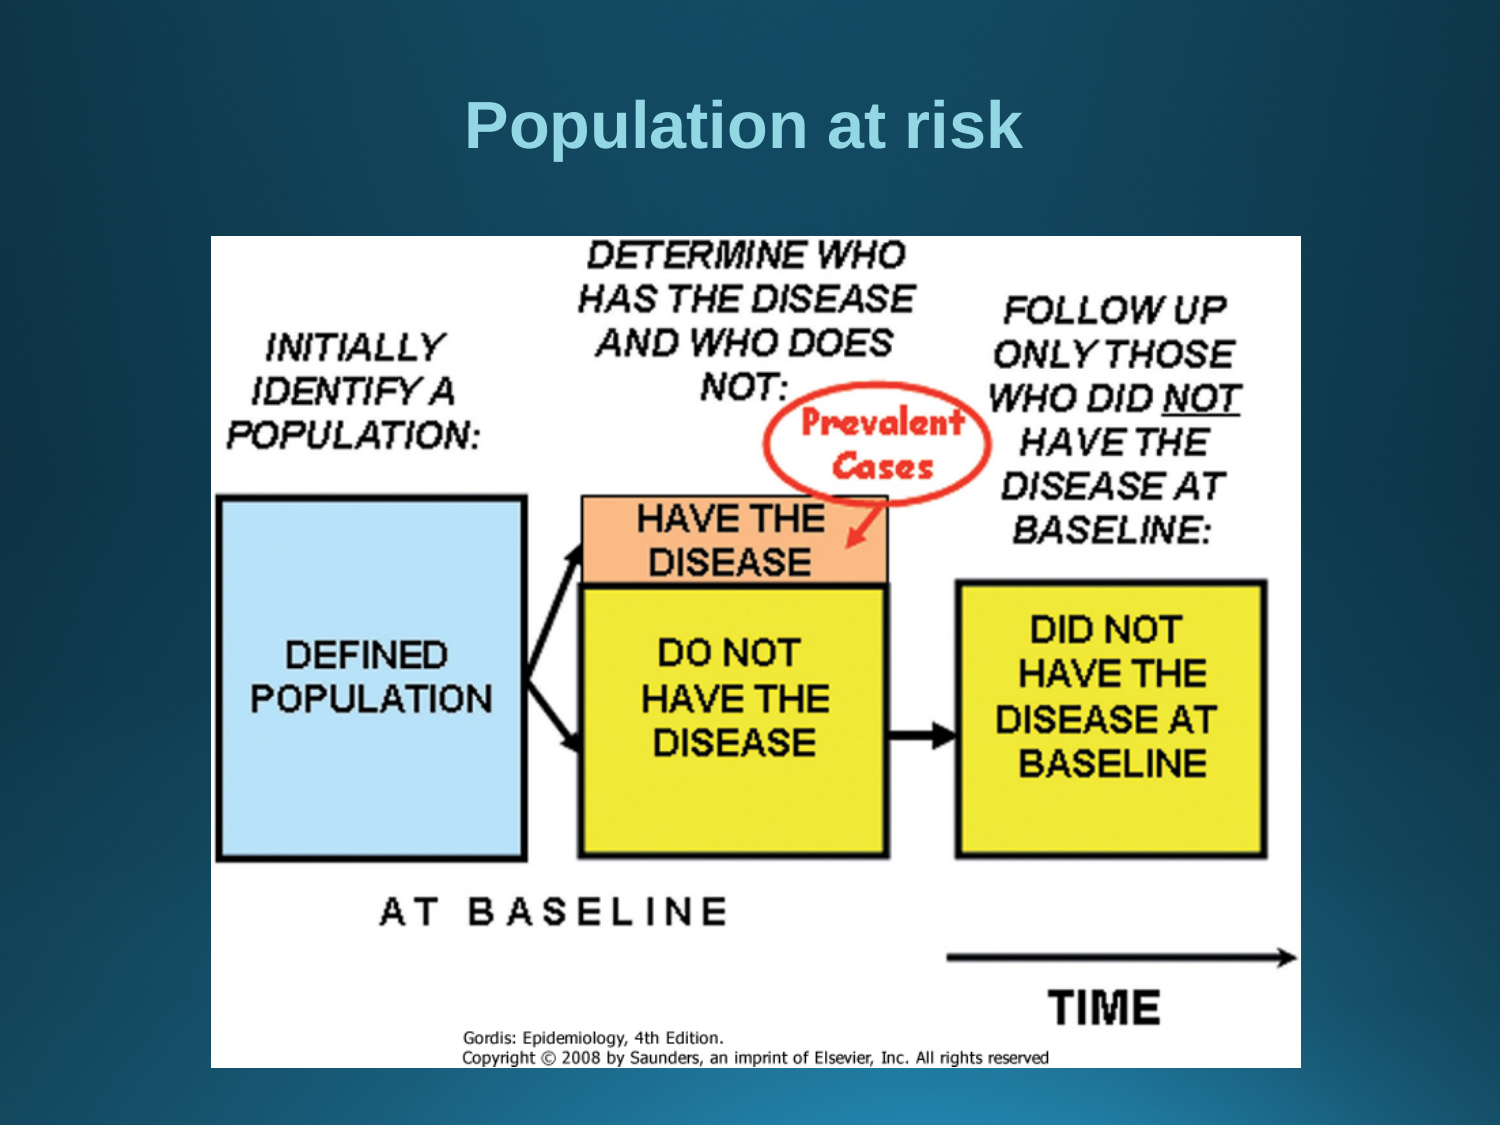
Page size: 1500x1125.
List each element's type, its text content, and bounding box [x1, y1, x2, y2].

picture [0, 0, 1500, 1125]
text_box Population at risk [449, 74, 1200, 170]
